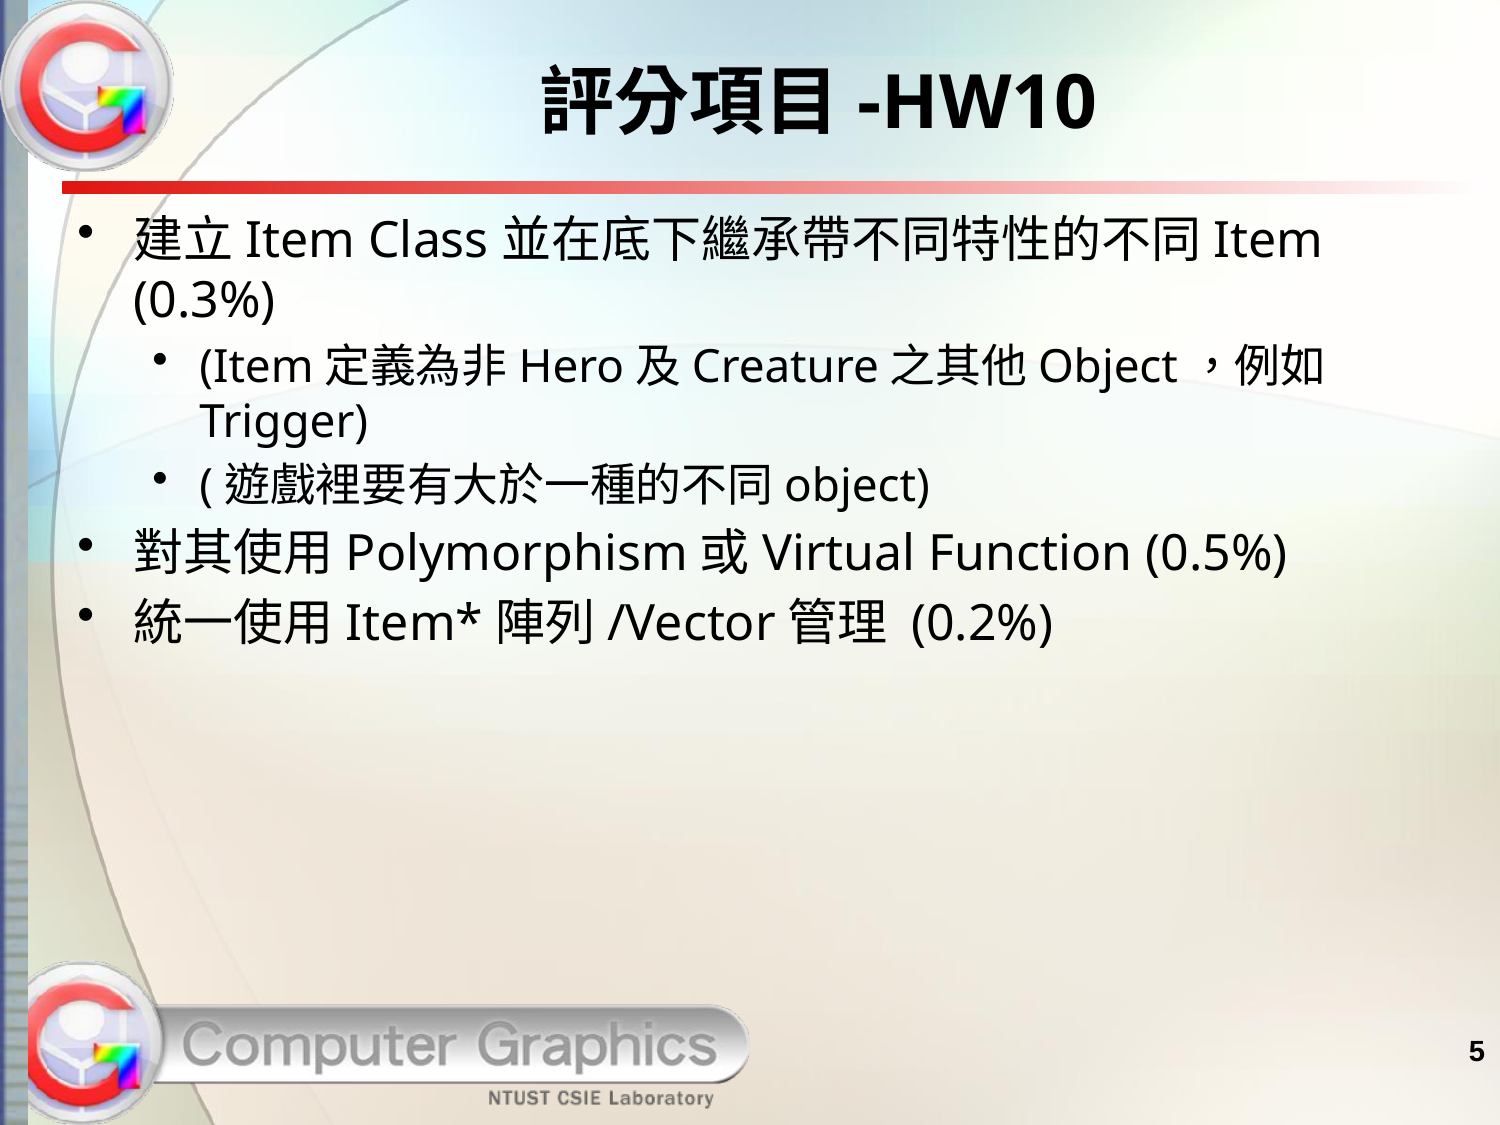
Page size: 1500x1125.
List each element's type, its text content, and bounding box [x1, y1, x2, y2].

list 建立Item Class並在底下繼承帶不同特性的不同Item (0.3%) (Item定義為非Hero及Creature之其他Object，例如Trigger) (遊戲裡要有大於一種的不同object) 對其使用Polymorphism或Virtual Function (0.5%) 統一使用Item*陣列/Vector管理 (0.2%) [62, 200, 1463, 1000]
title 評分項目-HW10 [174, 35, 1463, 161]
slide_number 5 [1187, 1025, 1500, 1063]
picture [0, 0, 1500, 1125]
